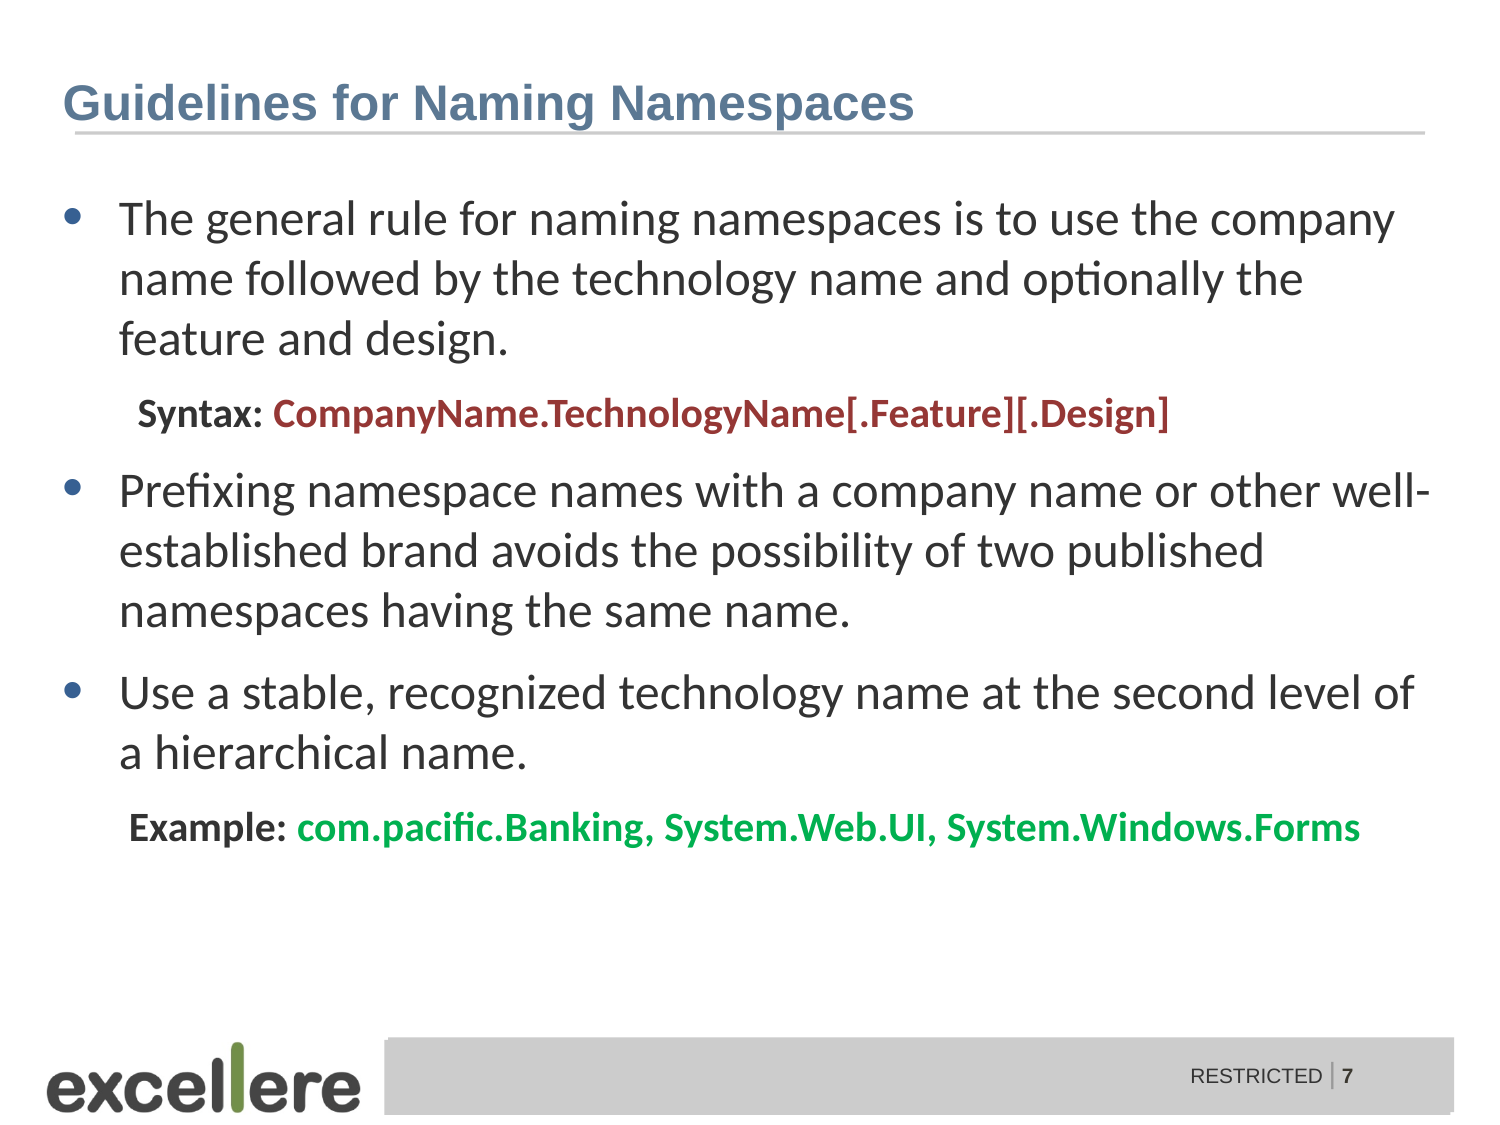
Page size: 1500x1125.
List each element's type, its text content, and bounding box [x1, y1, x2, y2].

title Guidelines for Naming Namespaces [62, 52, 1435, 139]
list The general rule for naming namespaces is to use the company name followed by the technology name and optionally the feature and design. Syntax: CompanyName.TechnologyName[.Feature][.Design] Prefixing namespace names with a company name or other well-established brand avoids the possibility of two published namespaces having the same name. Use a stable, recognized technology name at the second level of a hierarchical name. Example: com.pacific.Banking, System.Web.UI, System.Windows.Forms [62, 185, 1435, 1010]
picture [40, 1036, 367, 1115]
